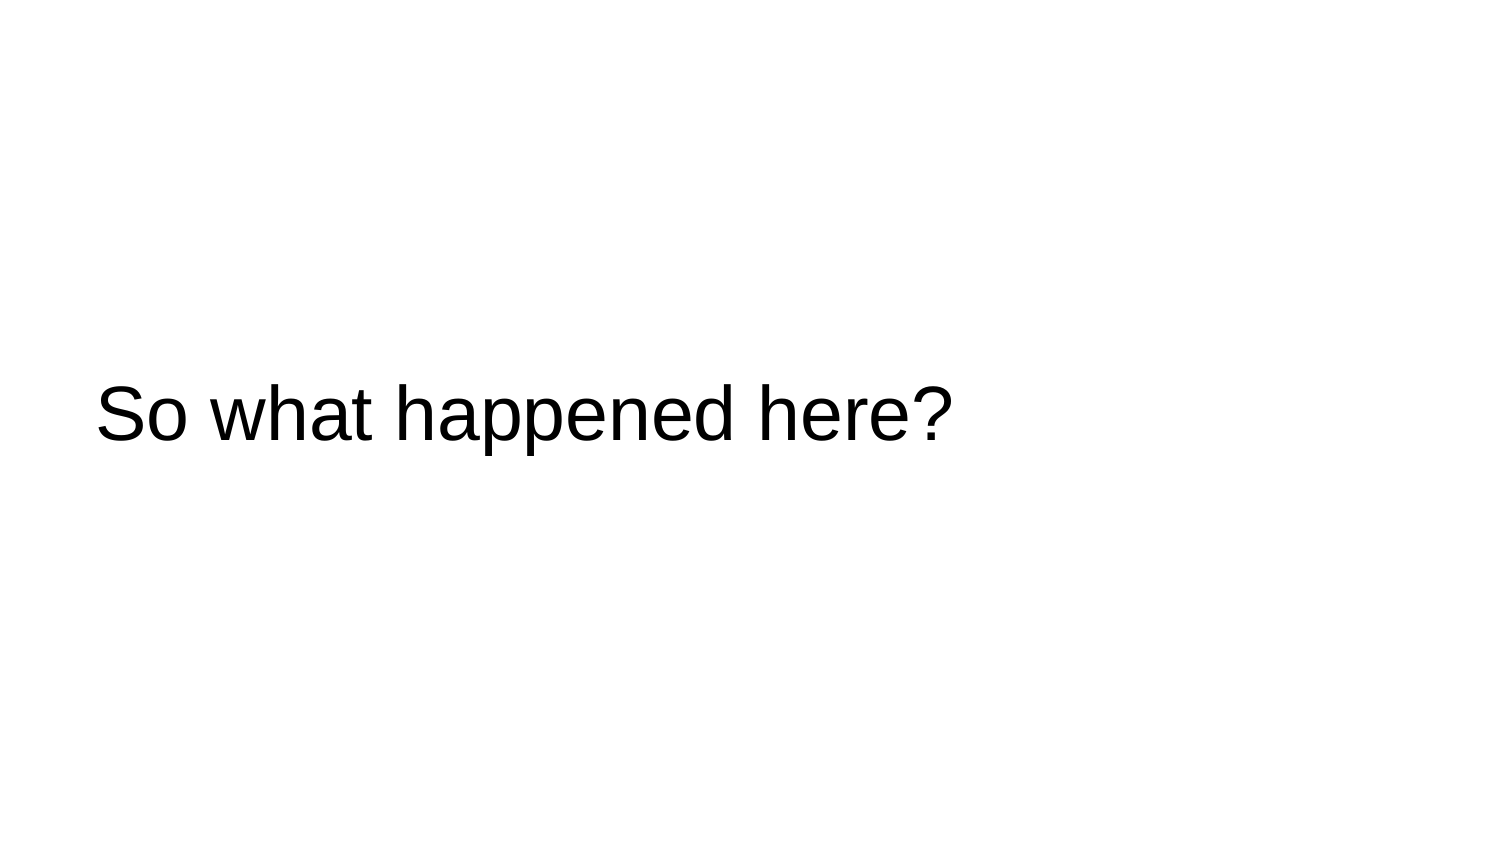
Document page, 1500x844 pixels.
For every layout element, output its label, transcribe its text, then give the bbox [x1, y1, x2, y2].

title So what happened here? [80, 73, 1469, 745]
